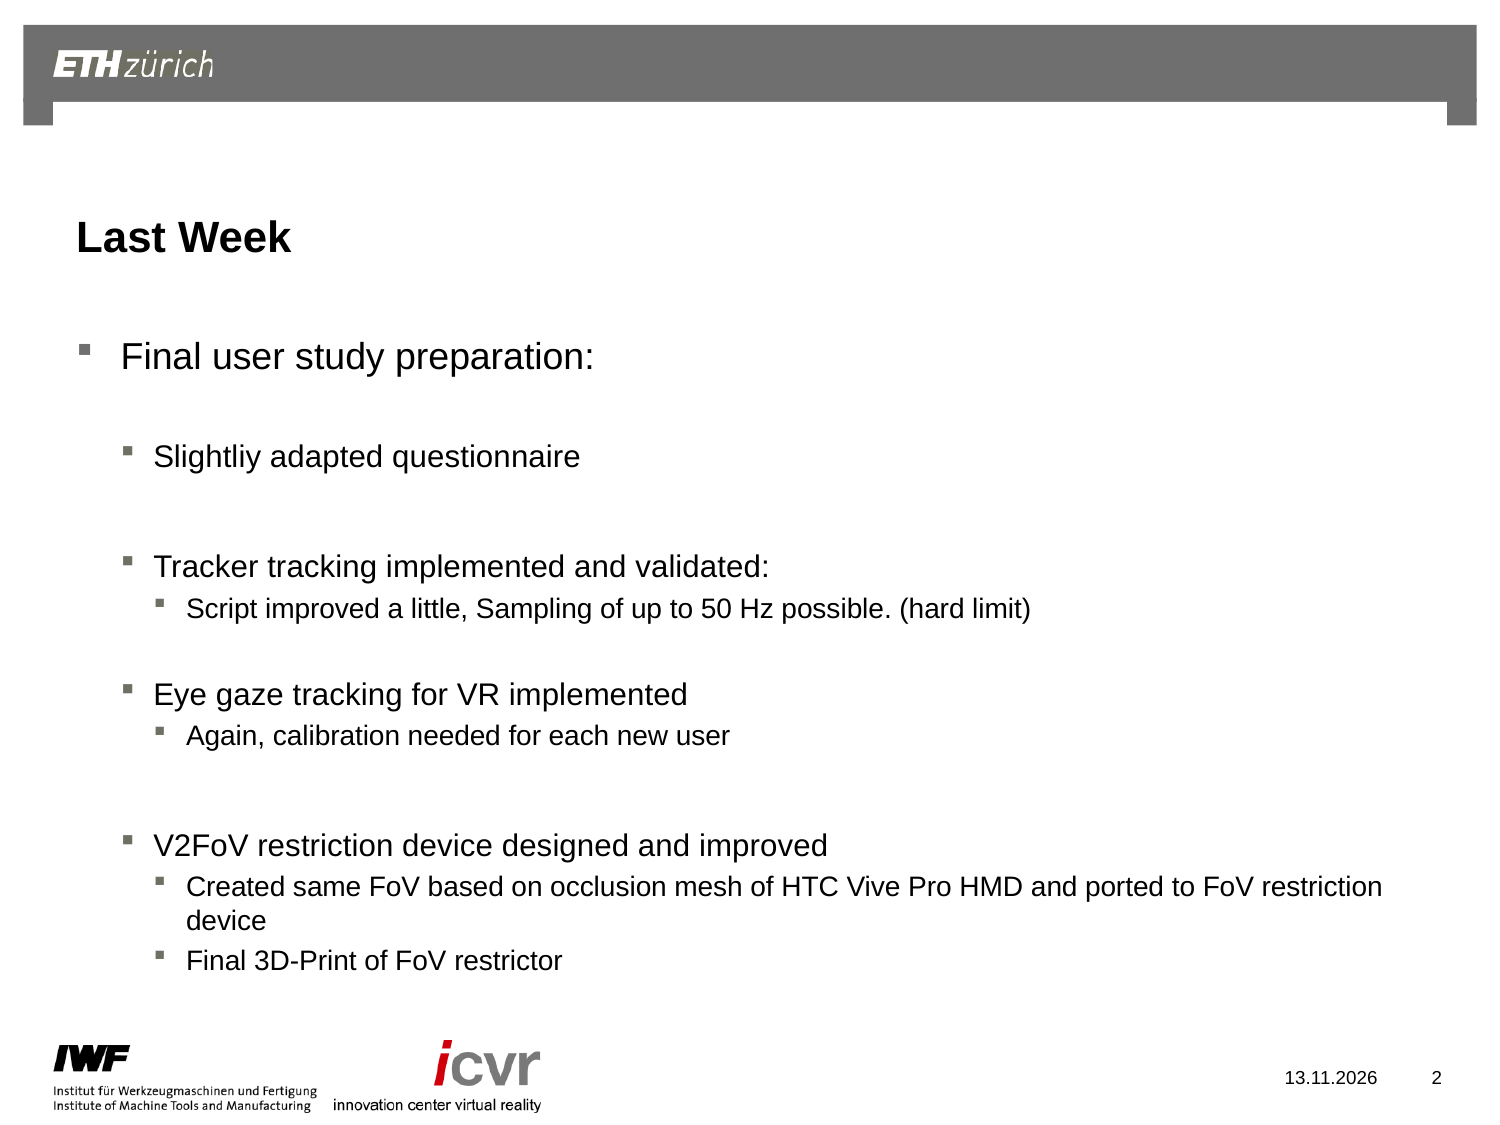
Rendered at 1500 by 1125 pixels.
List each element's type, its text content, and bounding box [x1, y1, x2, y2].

picture [334, 1040, 541, 1113]
slide_number 2 [1415, 1038, 1459, 1116]
title Last Week [53, 101, 1447, 262]
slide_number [1280, 1038, 1382, 1116]
list Final user study preparation: Slightliy adapted questionnaire Tracker tracking implemented and validated: Script improved a little, Sampling of up to 50 Hz possible. (hard limit) Eye gaze tracking for VR implemented Again, calibration needed for each new user V2FoV restriction device designed and improved Created same FoV based on occlusion mesh of HTC Vive Pro HMD and ported to FoV restriction device Final 3D-Print of FoV restrictor [53, 332, 1447, 1023]
picture [53, 1045, 318, 1113]
